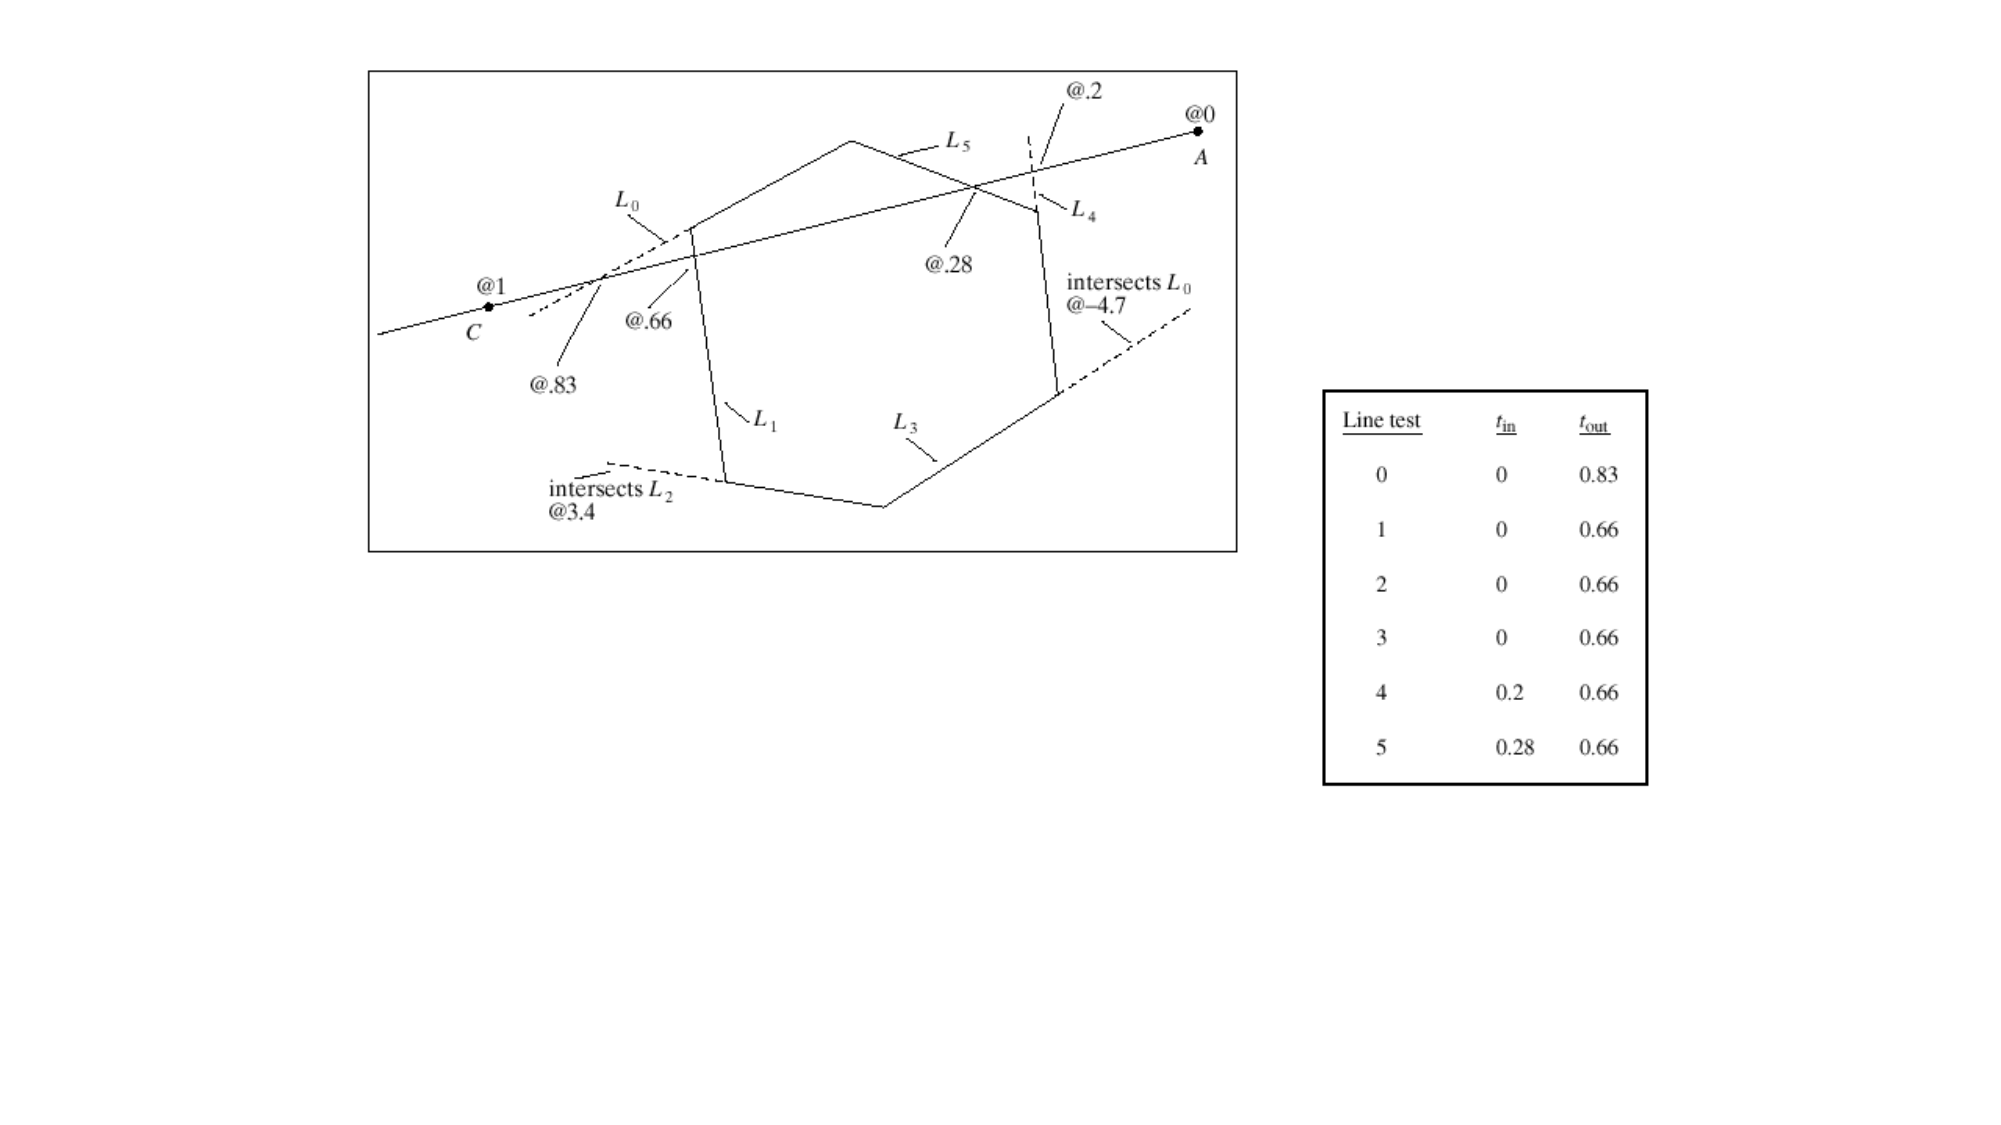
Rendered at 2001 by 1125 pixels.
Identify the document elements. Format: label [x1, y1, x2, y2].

text_box [1318, 385, 1655, 794]
text_box [362, 66, 1244, 559]
